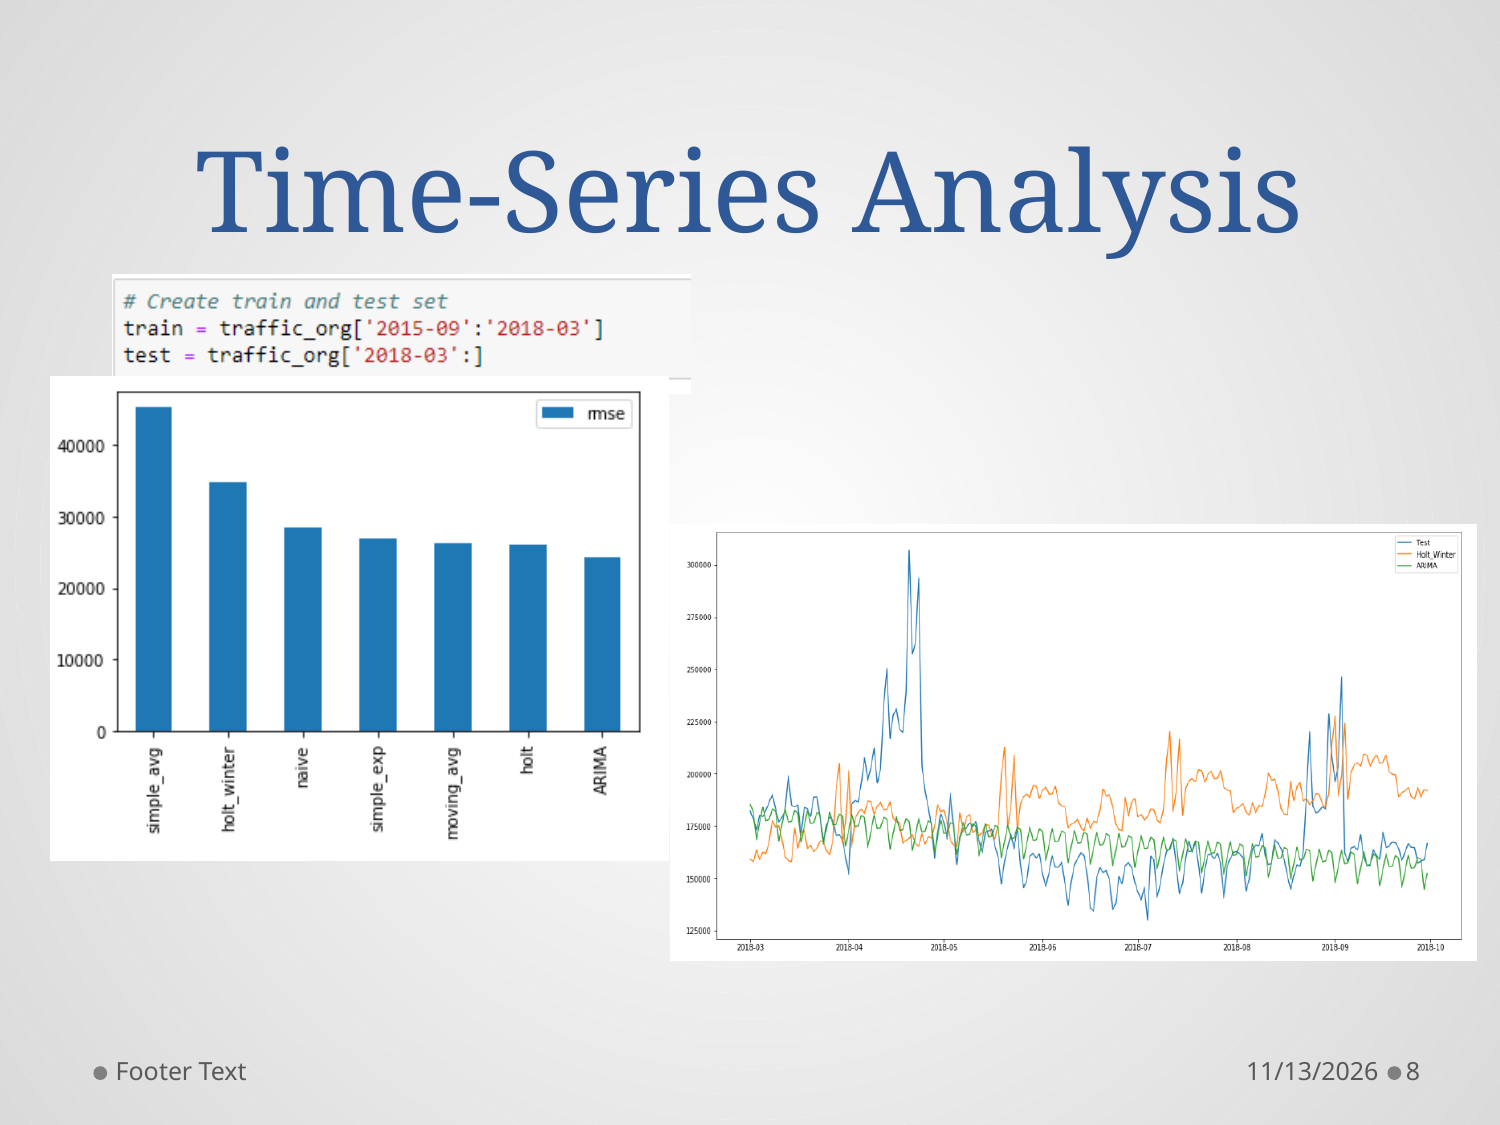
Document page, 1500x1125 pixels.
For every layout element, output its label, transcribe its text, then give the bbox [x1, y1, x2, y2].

footer Footer Text [108, 1042, 576, 1103]
title Time-Series Analysis [75, 0, 1425, 263]
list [112, 274, 691, 394]
picture [670, 524, 1478, 961]
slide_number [1043, 1042, 1386, 1103]
slide_number 8 [1401, 1042, 1494, 1103]
picture [49, 376, 669, 861]
